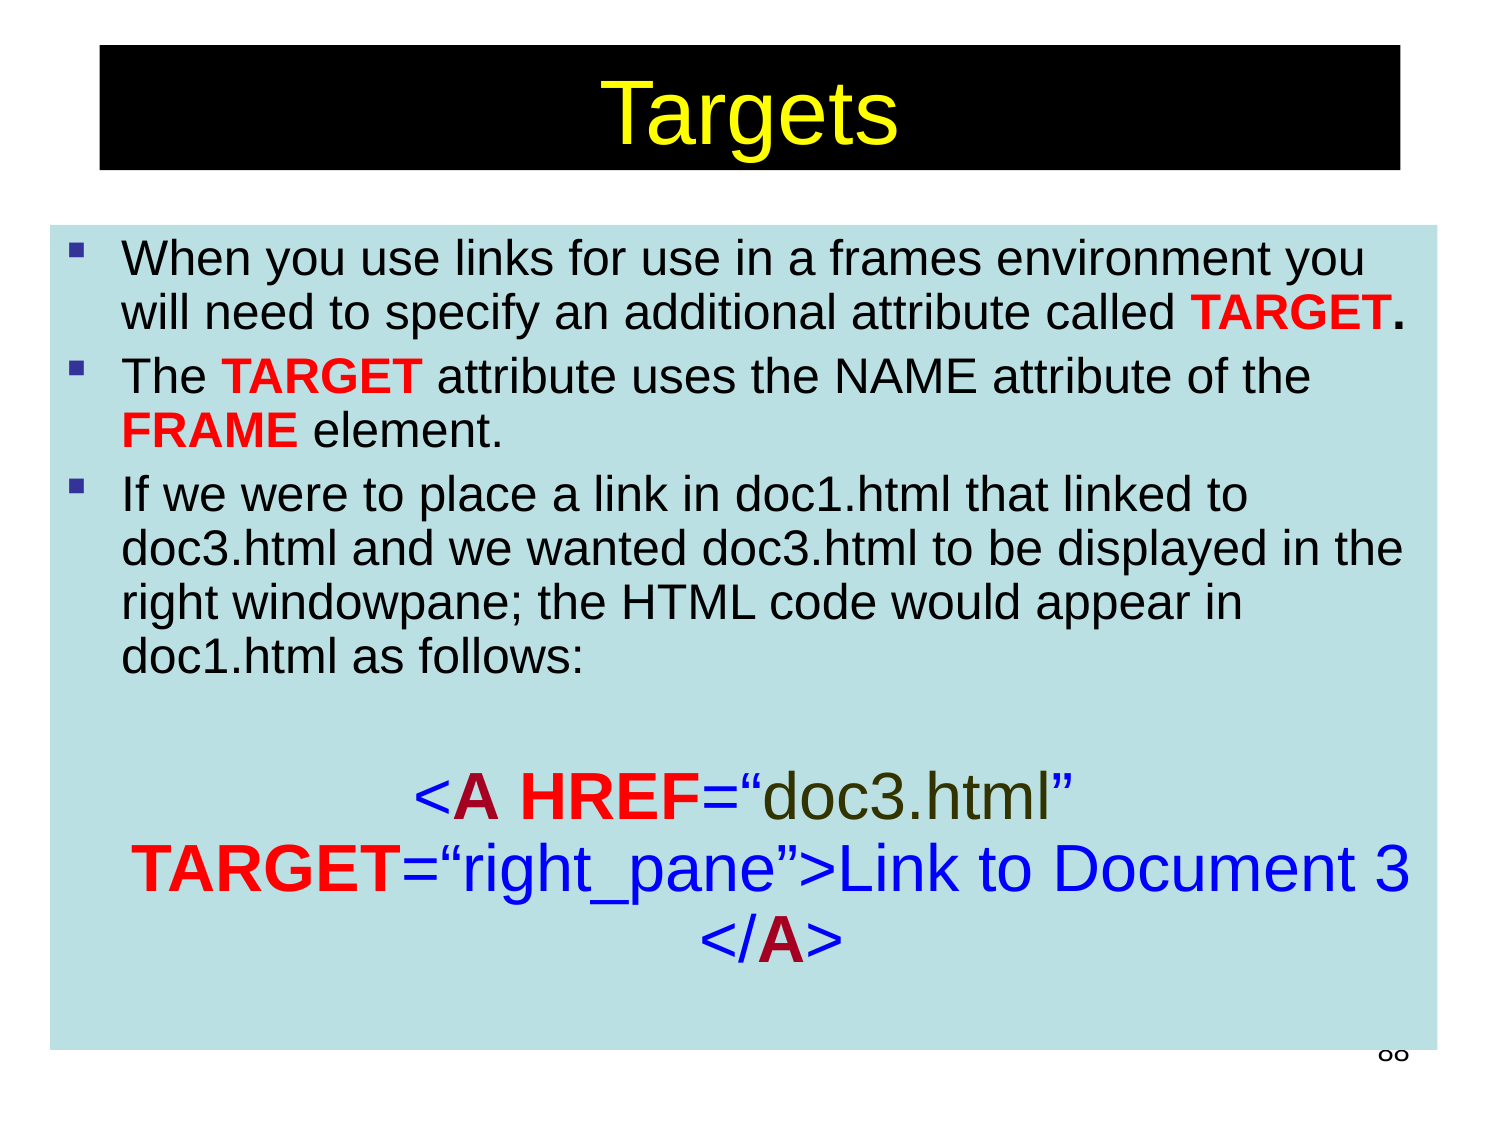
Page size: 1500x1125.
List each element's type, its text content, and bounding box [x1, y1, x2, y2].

title Targets [99, 44, 1401, 171]
slide_number 88 [1074, 1051, 1426, 1103]
list When you use links for use in a frames environment you will need to specify an additional attribute called TARGET. The TARGET attribute uses the NAME attribute of the FRAME element. If we were to place a link in doc1.html that linked to doc3.html and we wanted doc3.html to be displayed in the right windowpane; the HTML code would appear in doc1.html as follows: <A HREF=“doc3.html” TARGET=“right_pane”>Link to Document 3 </A> [49, 224, 1438, 1051]
